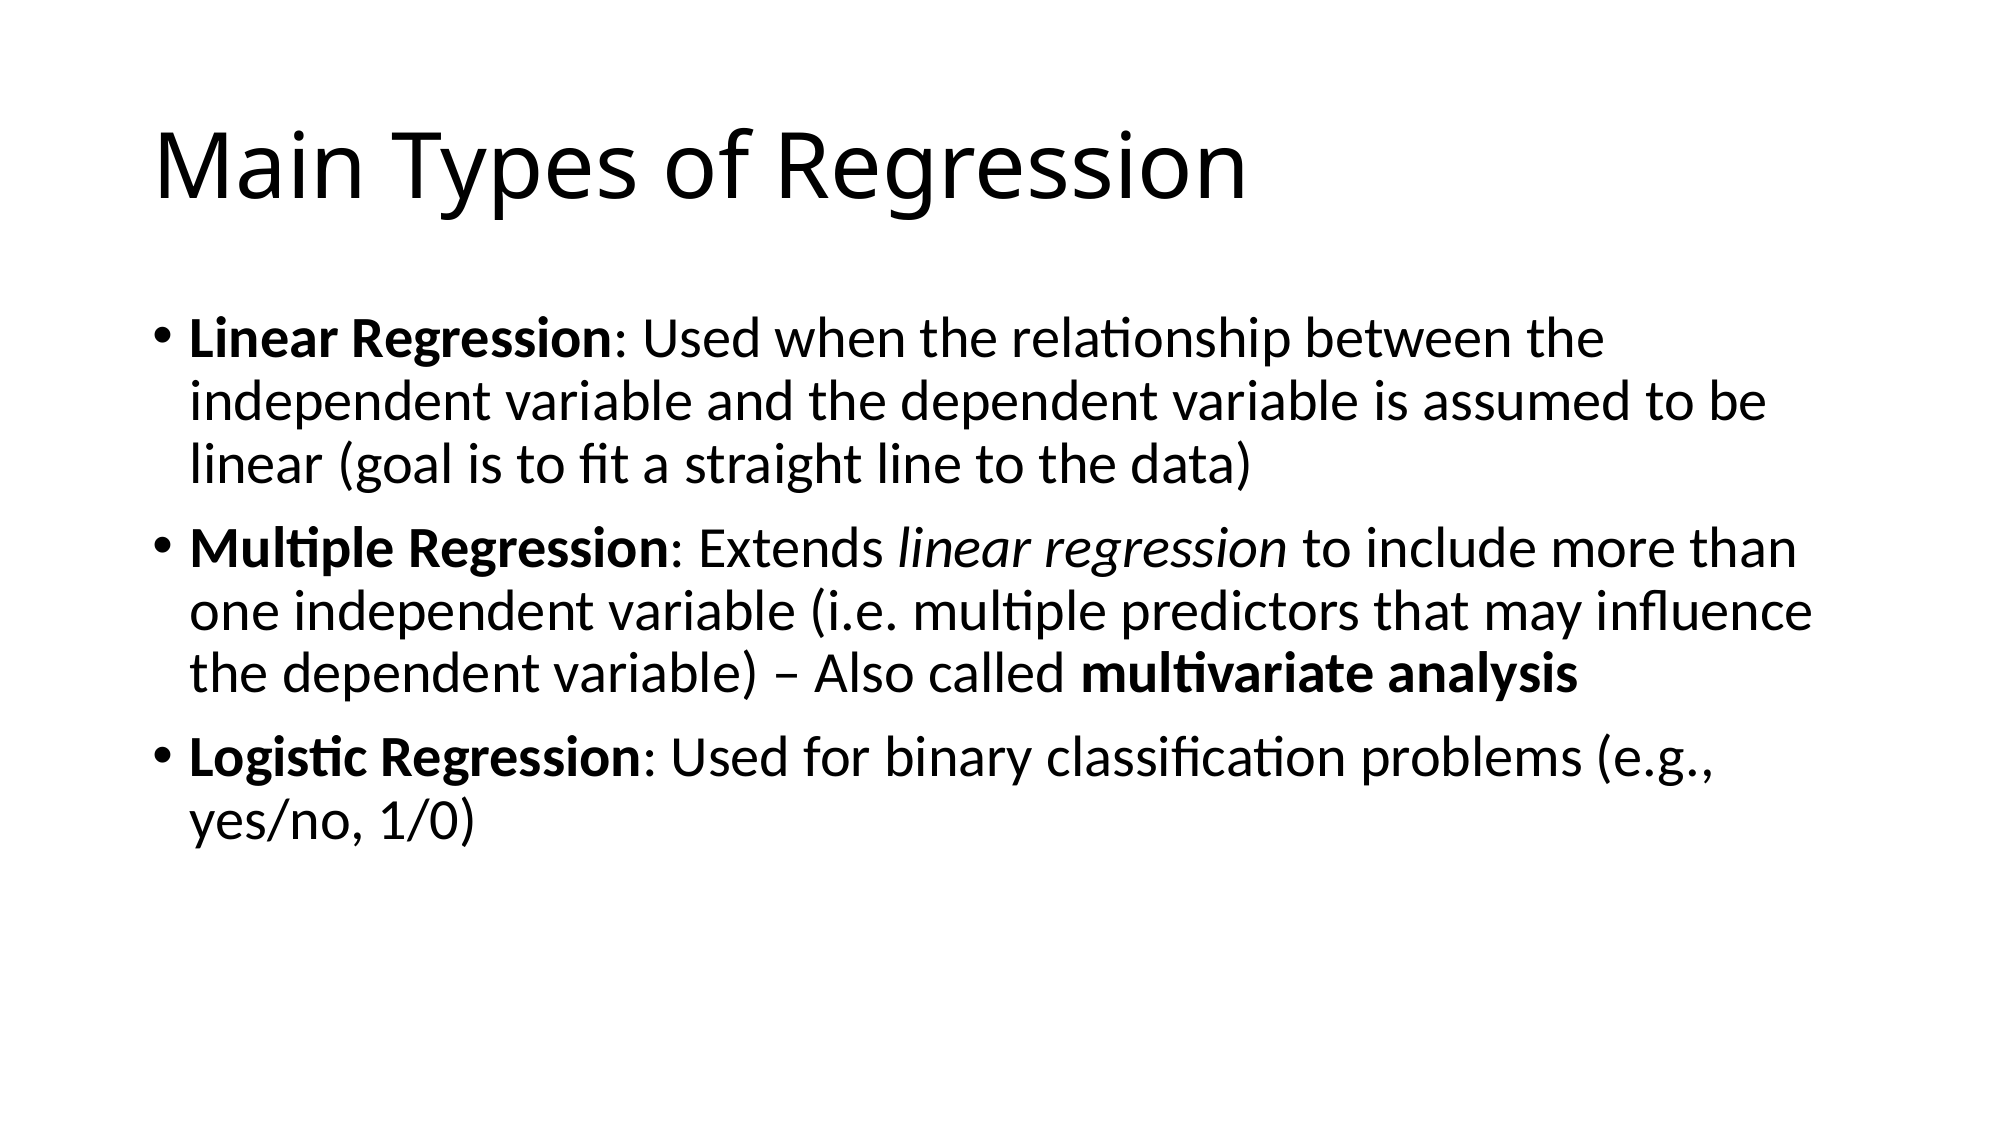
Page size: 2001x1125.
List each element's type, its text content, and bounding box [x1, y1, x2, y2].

list Linear Regression: Used when the relationship between the independent variable and the dependent variable is assumed to be linear (goal is to fit a straight line to the data) Multiple Regression: Extends linear regression to include more than one independent variable (i.e. multiple predictors that may influence the dependent variable) – Also called multivariate analysis Logistic Regression: Used for binary classification problems (e.g., yes/no, 1/0) [137, 299, 1863, 1014]
title Main Types of Regression [137, 59, 1863, 278]
